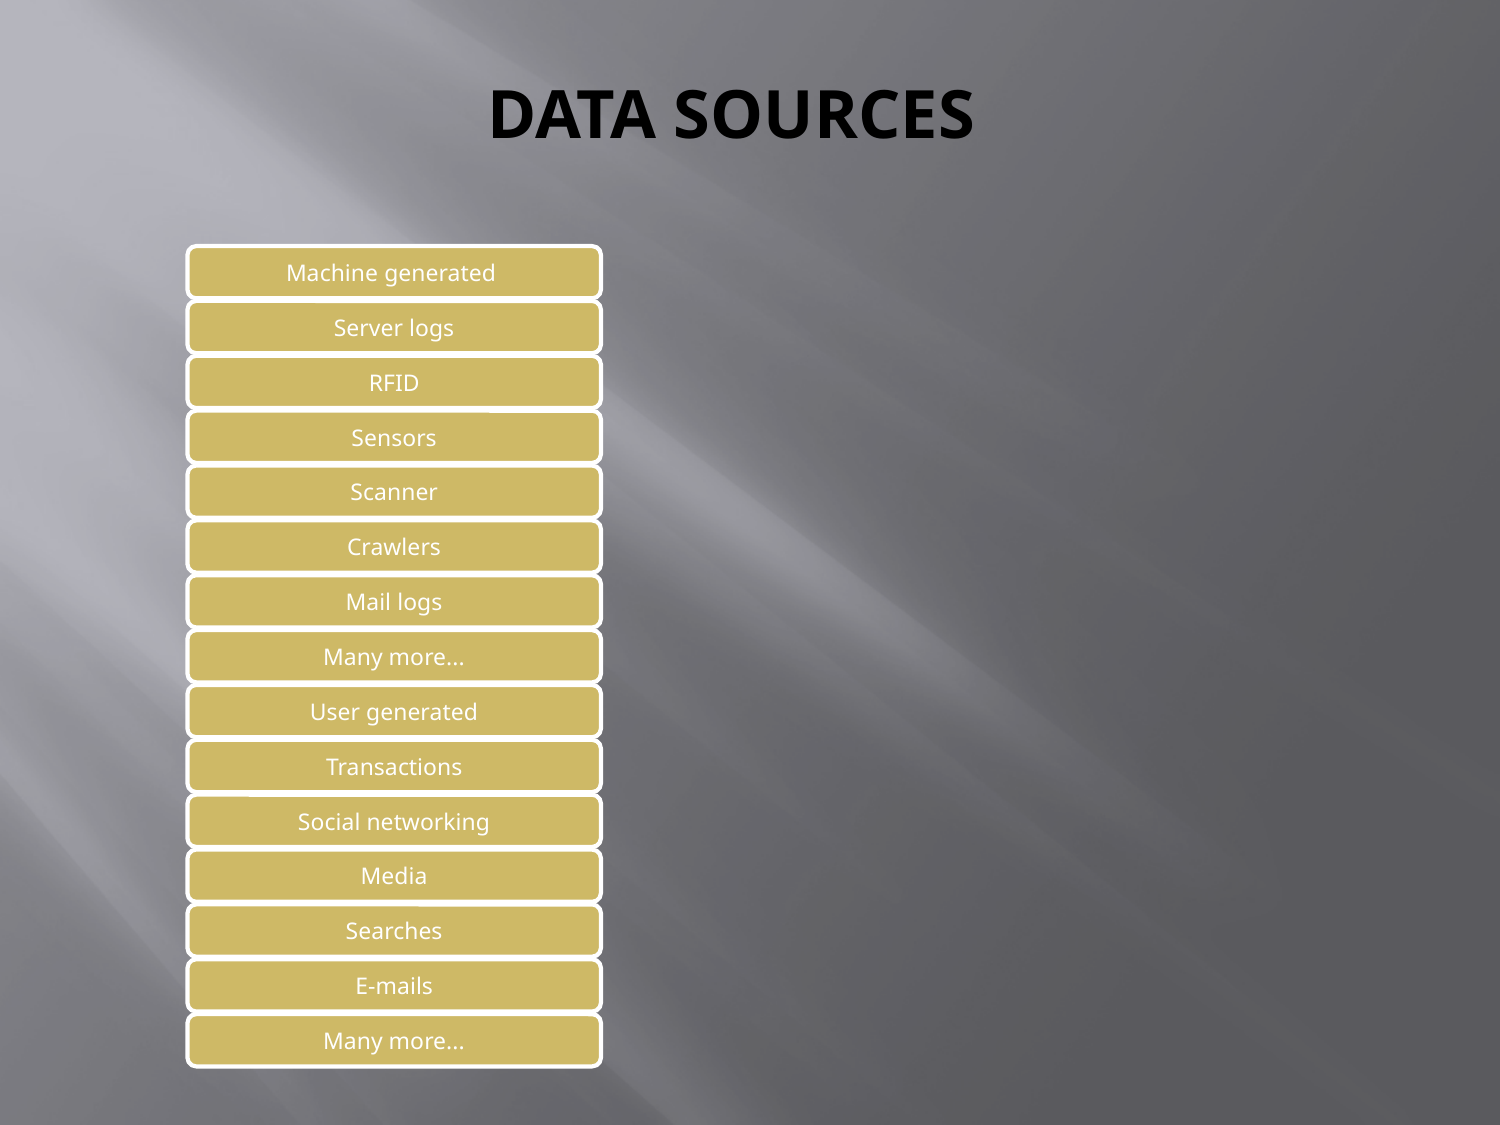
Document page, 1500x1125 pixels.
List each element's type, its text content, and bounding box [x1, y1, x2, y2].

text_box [187, 245, 1337, 1067]
title Data sources [93, 0, 1369, 153]
